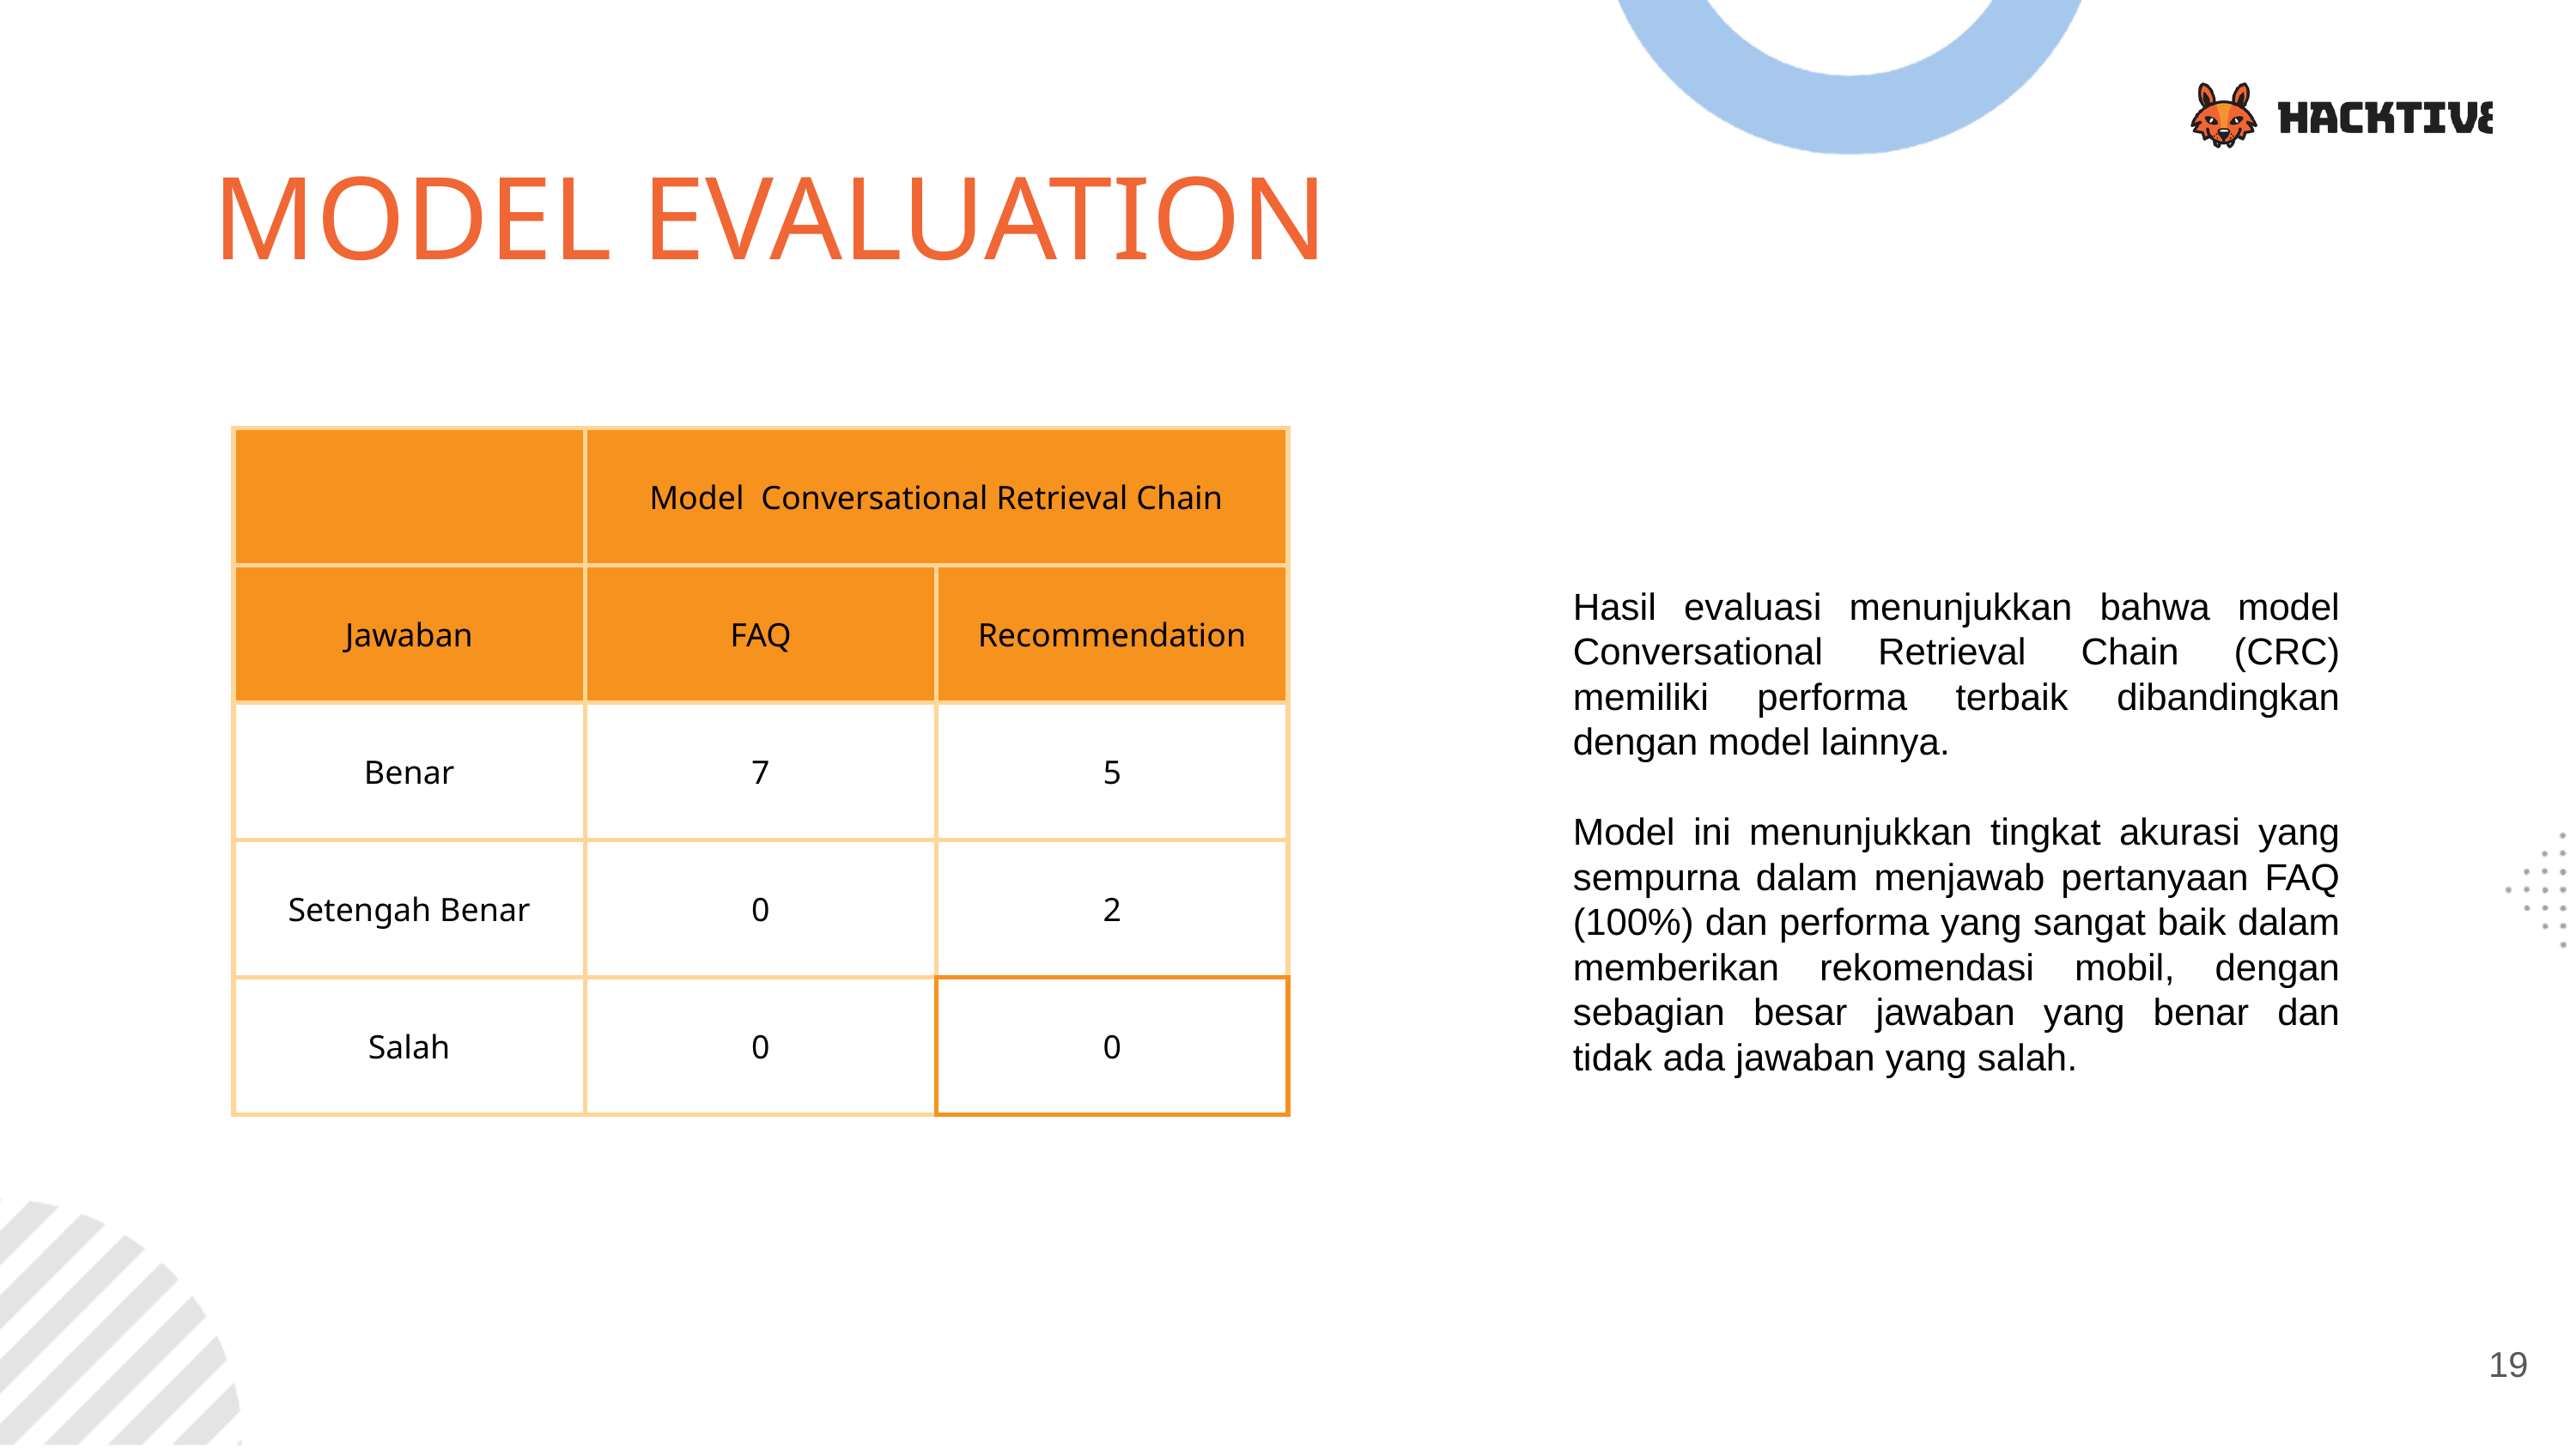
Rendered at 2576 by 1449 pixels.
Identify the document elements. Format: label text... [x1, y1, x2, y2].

table_cell 0 [587, 979, 934, 1113]
table_cell FAQ [587, 567, 934, 700]
table_cell Setengah Benar [236, 842, 583, 975]
table_cell Benar [236, 705, 583, 838]
text_box [0, 0, 2573, 1446]
table_cell Jawaban [236, 567, 583, 700]
table_cell 7 [587, 705, 934, 838]
table_cell Recommendation [939, 567, 1285, 700]
table_header [236, 430, 583, 563]
table_cell 0 [587, 842, 934, 975]
text_box 19 [2399, 1341, 2529, 1385]
text_box Hasil evaluasi menunjukkan bahwa model Conversational Retrieval Chain (CRC) memiliki performa terbaik dibandingkan dengan model lainnya. Model ini menunjukkan tingkat akurasi yang sempurna dalam menjawab pertanyaan FAQ (100%) dan performa yang sangat baik dalam memberikan rekomendasi mobil, dengan sebagian besar jawaban yang benar dan tidak ada jawaban yang salah. [1572, 582, 2341, 1124]
table_cell 2 [939, 842, 1285, 975]
table_cell 5 [939, 705, 1285, 838]
table_cell Salah [236, 979, 583, 1113]
table_cell 0 [939, 979, 1285, 1113]
text_box [2188, 80, 2493, 151]
table_header Model Conversational Retrieval Chain [587, 430, 1285, 563]
text_box MODEL EVALUATION [212, 144, 1461, 282]
